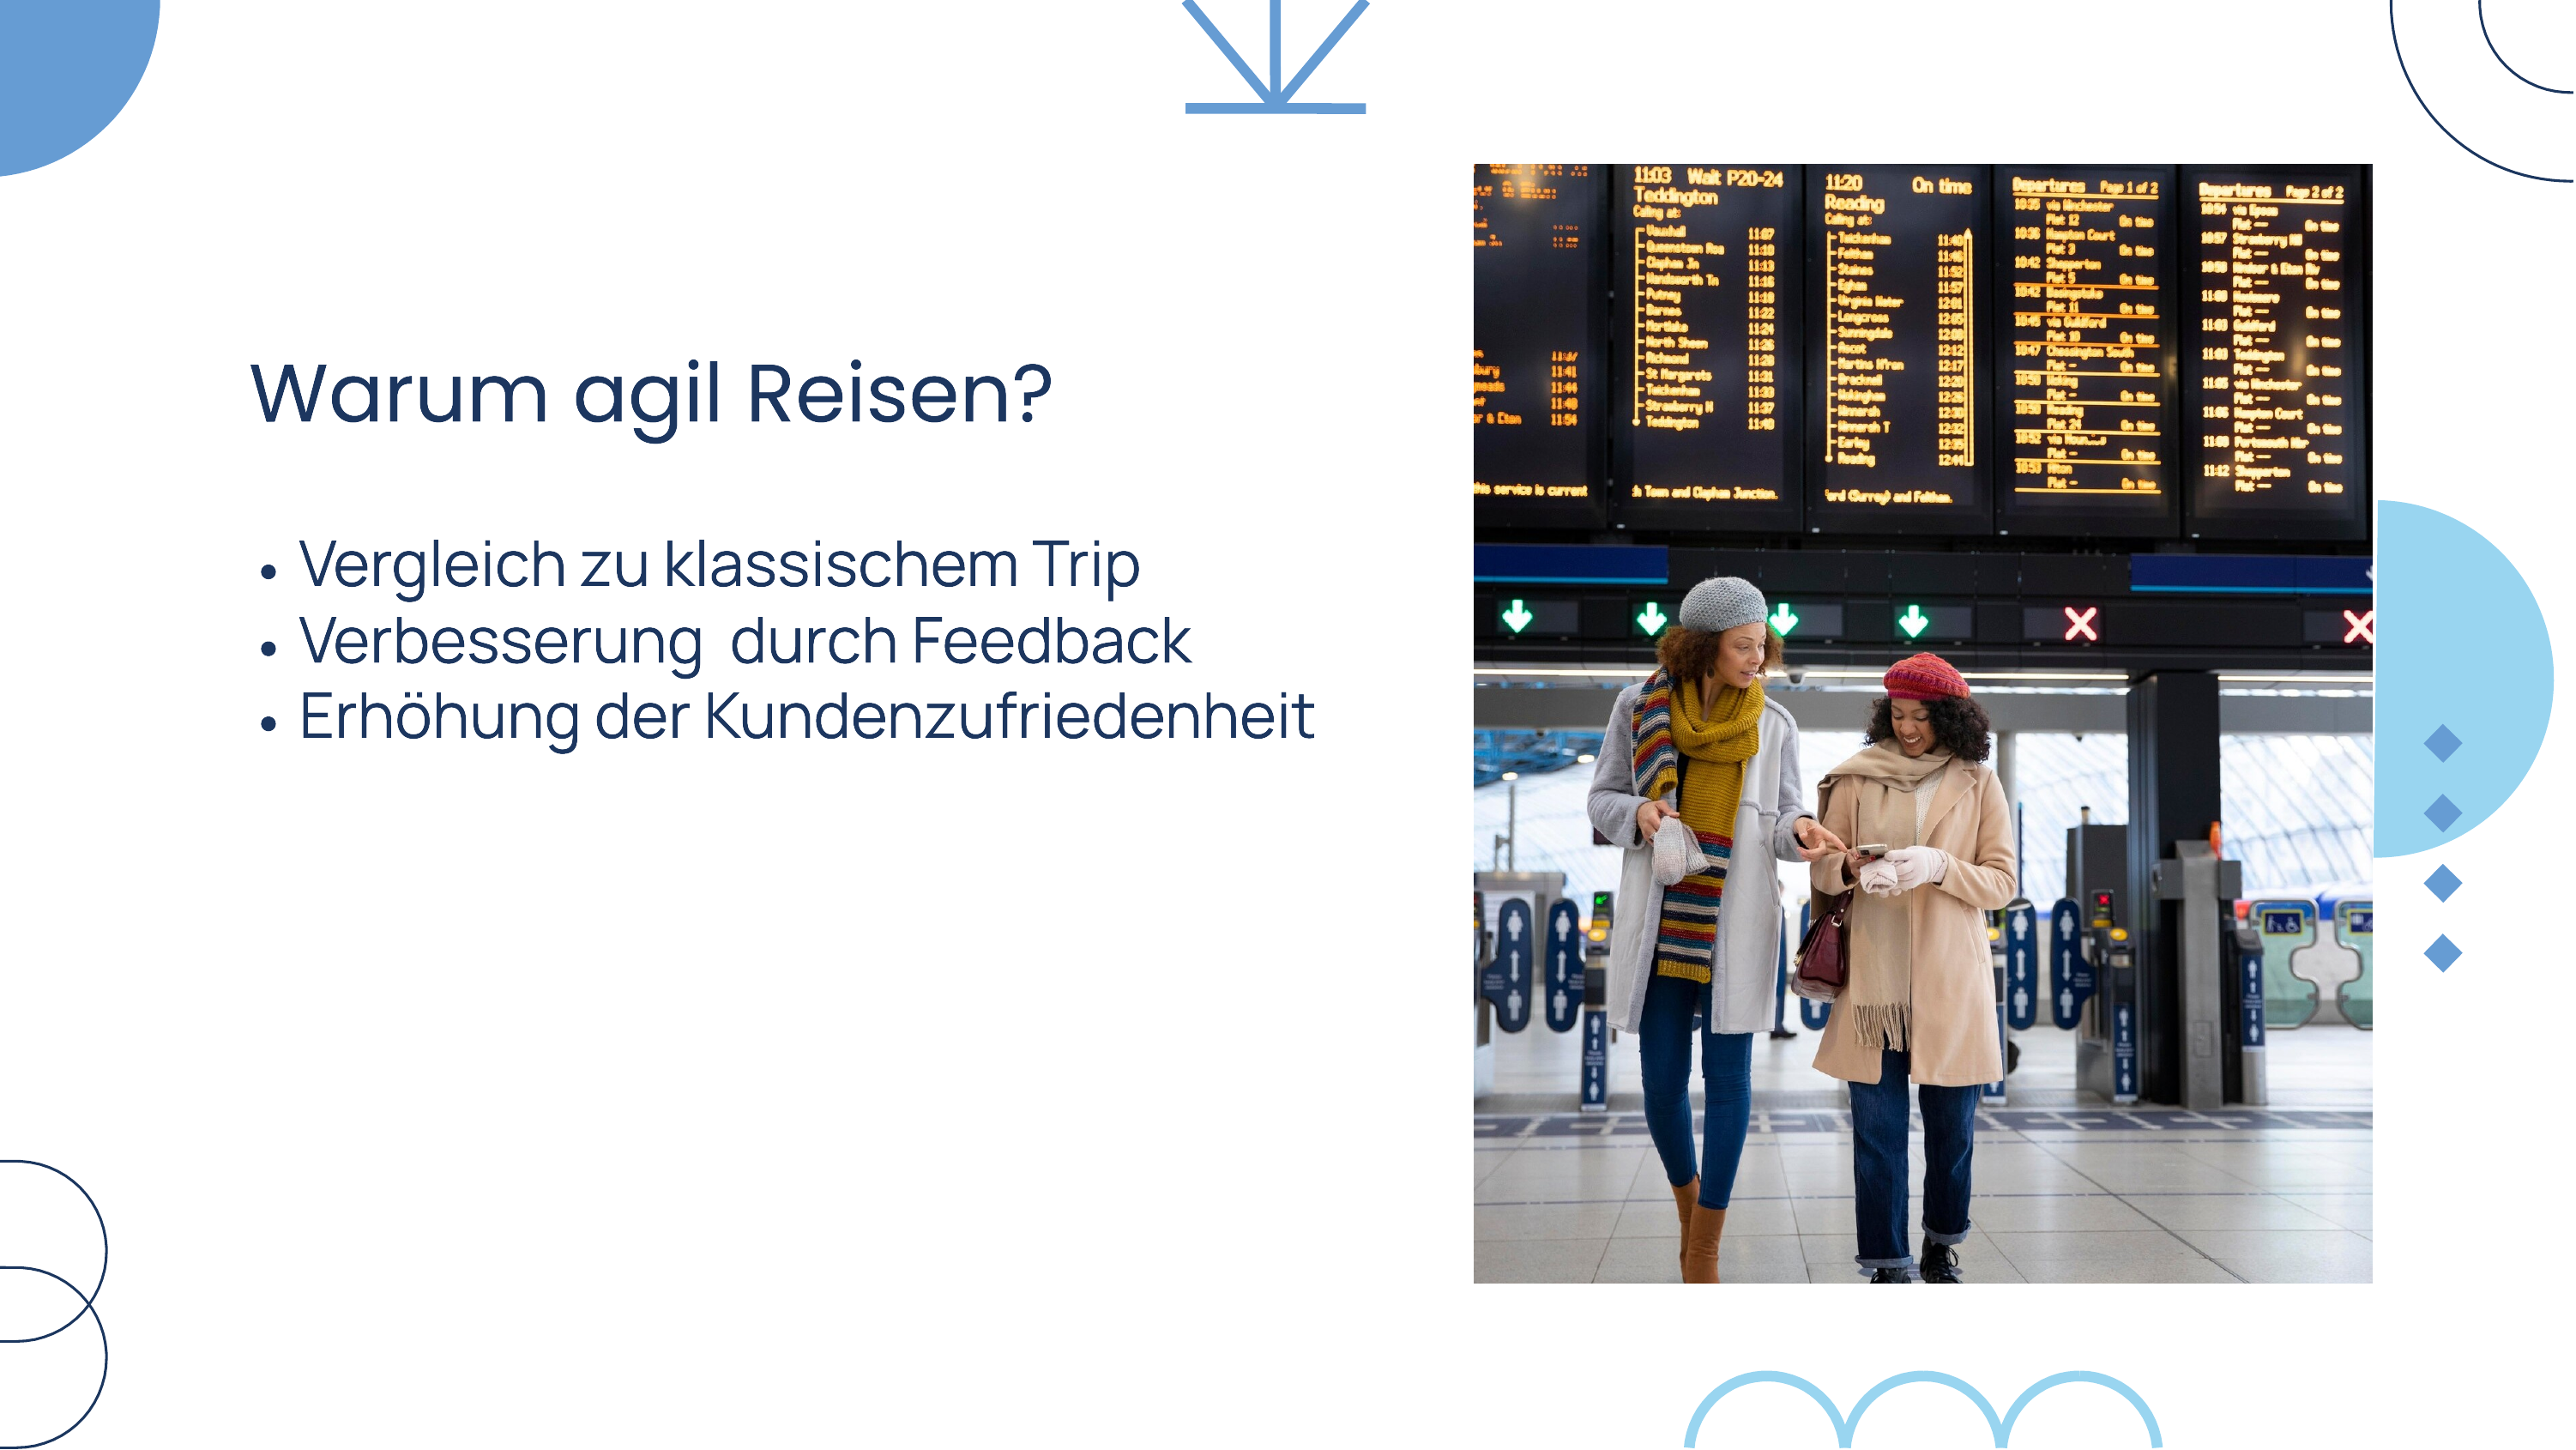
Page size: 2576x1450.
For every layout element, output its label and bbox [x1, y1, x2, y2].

picture [258, 518, 1318, 757]
picture [248, 335, 1056, 451]
text_box [1473, 164, 2555, 1284]
